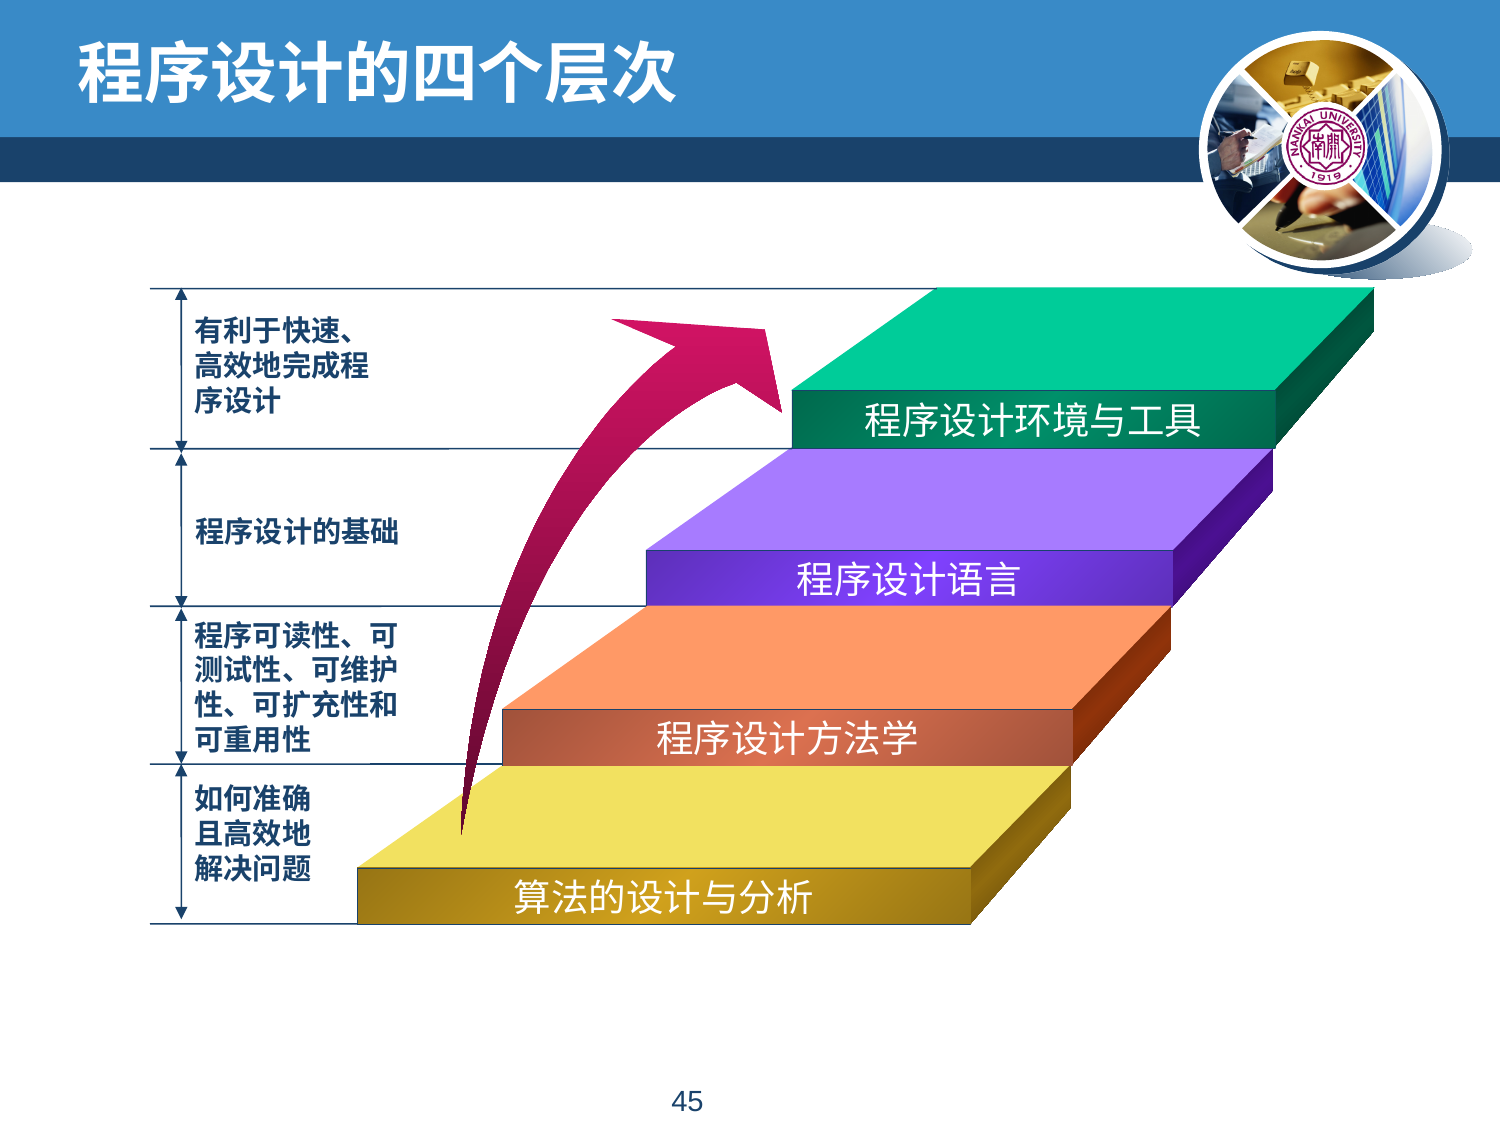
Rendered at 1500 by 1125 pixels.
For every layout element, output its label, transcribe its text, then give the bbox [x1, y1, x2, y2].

picture [1207, 40, 1433, 261]
title 程序设计的四个层次 [62, 24, 1275, 118]
slide_number 44 [512, 1074, 863, 1114]
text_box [149, 287, 1375, 925]
